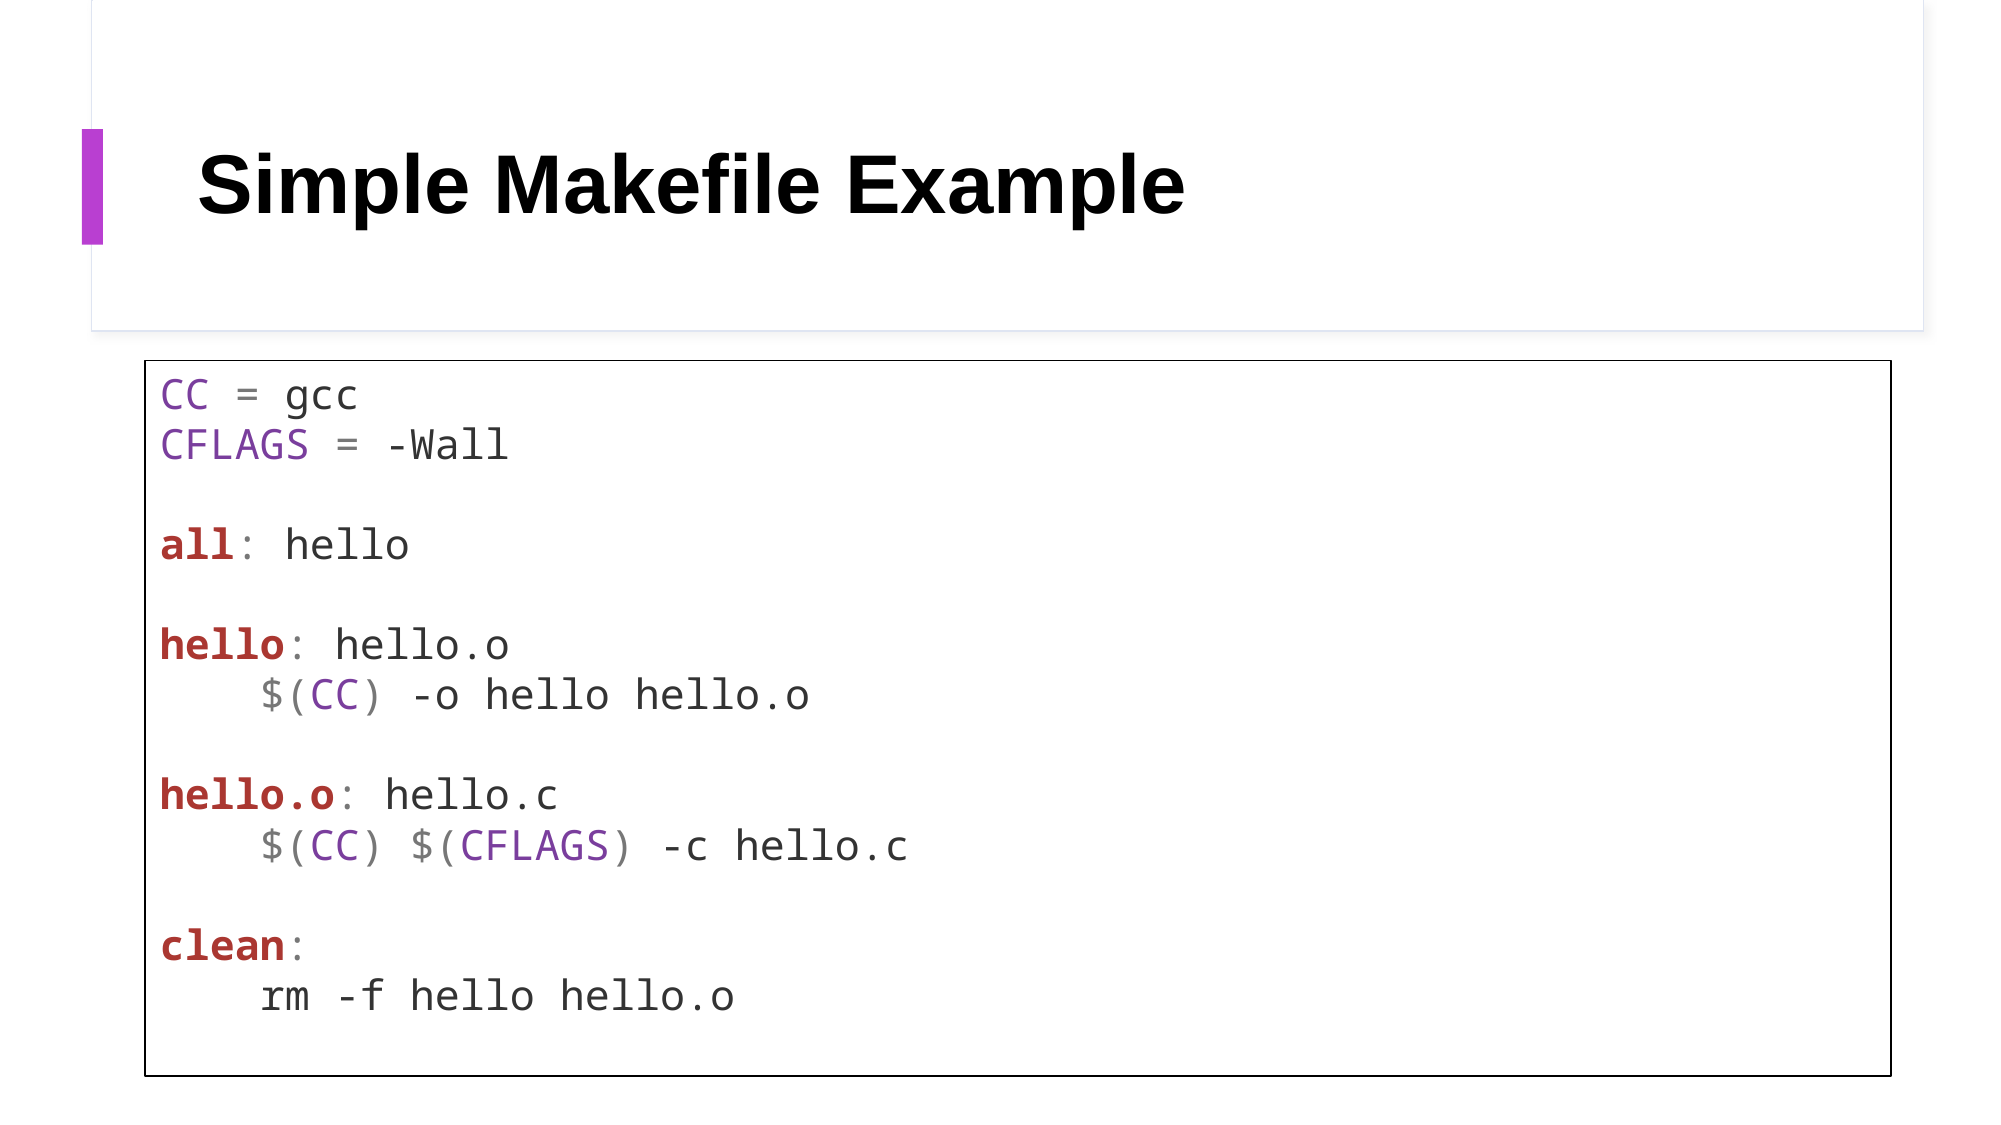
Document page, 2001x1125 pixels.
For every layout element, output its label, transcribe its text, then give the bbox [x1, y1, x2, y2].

title Simple Makefile Example [183, 90, 1851, 284]
text_box CC = gcc CFLAGS = -Wall all: hello hello: hello.o $(CC) -o hello hello.o hello.o: hello.c $(CC) $(CFLAGS) -c hello.c clean: rm -f hello hello.o [144, 360, 1892, 1076]
